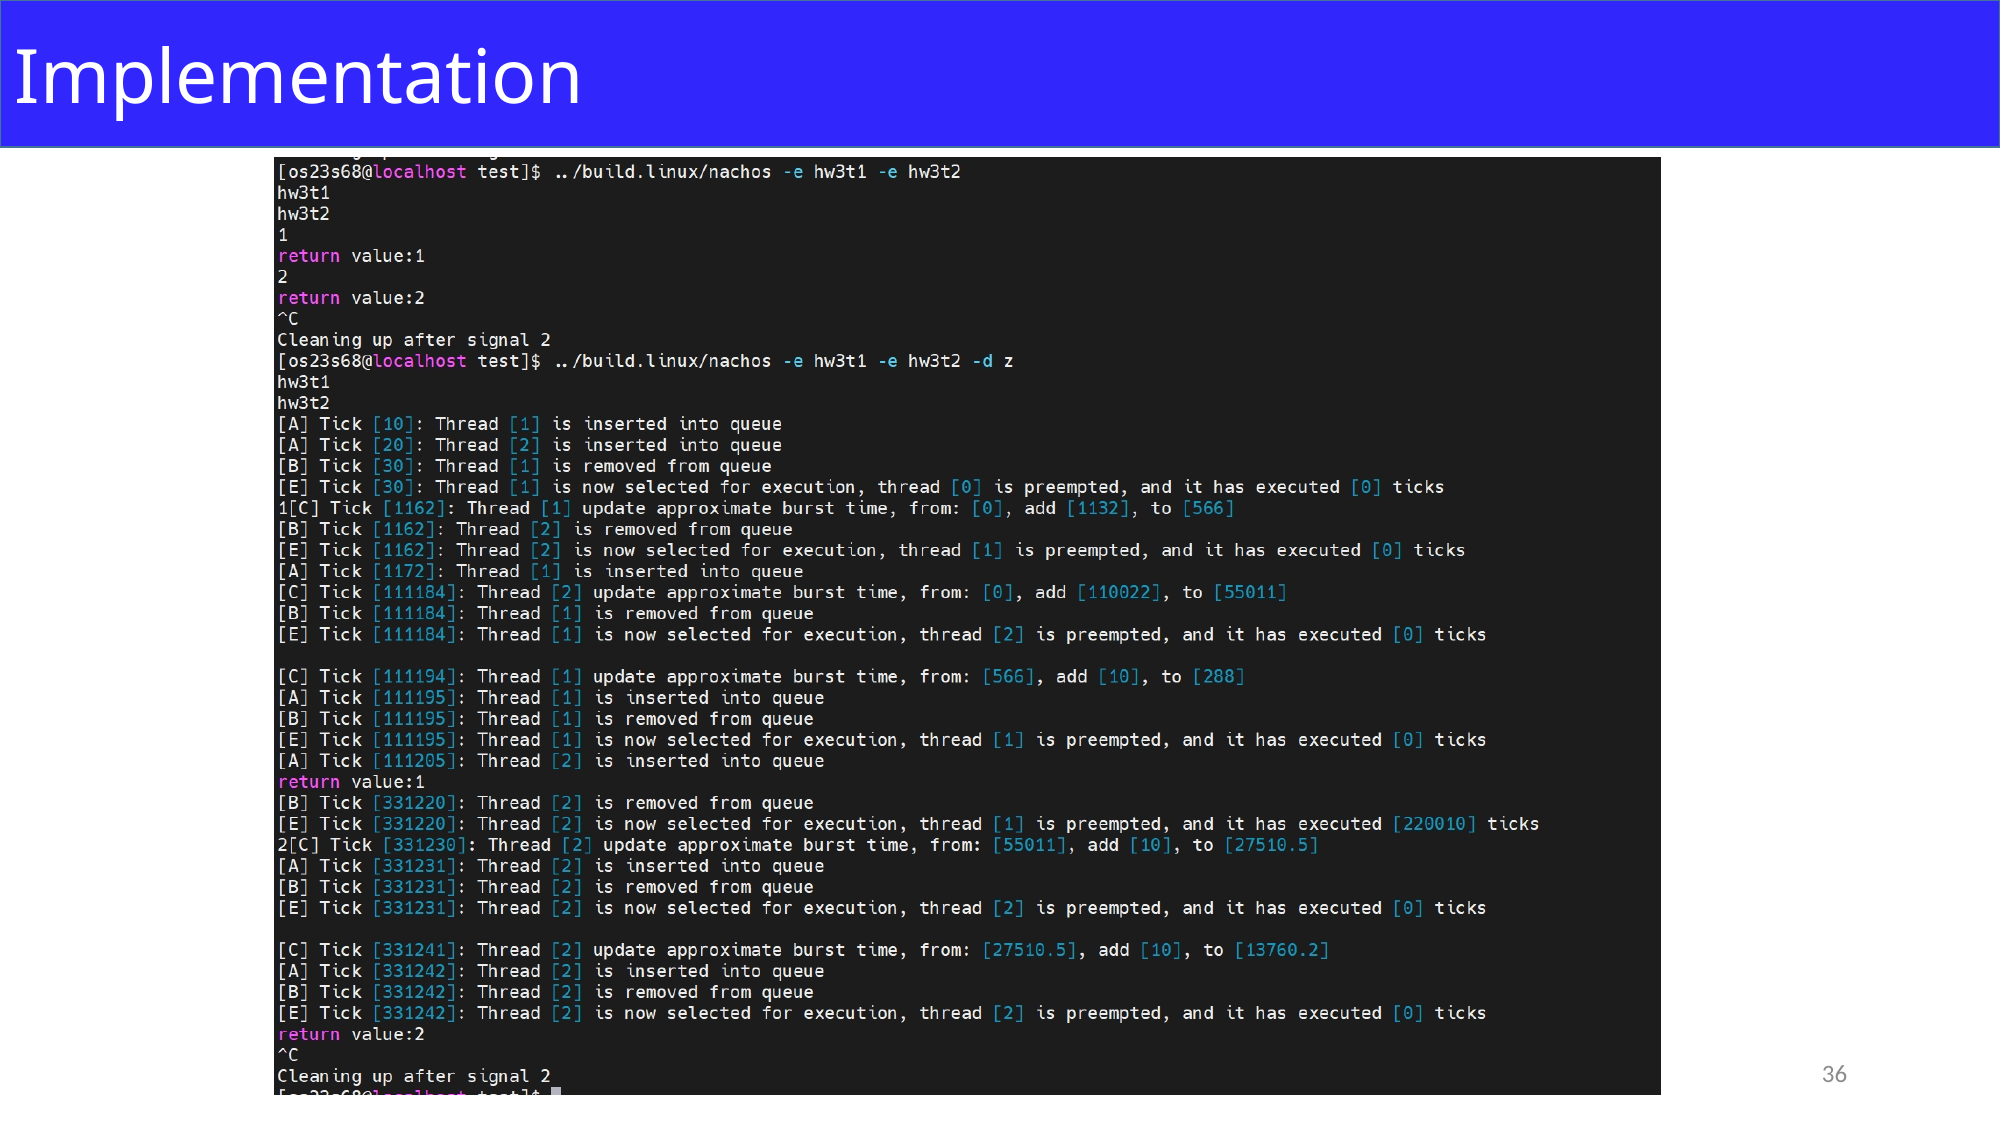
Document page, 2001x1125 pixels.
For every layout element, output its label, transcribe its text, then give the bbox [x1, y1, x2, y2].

picture [270, 157, 1661, 1095]
slide_number 36 [1412, 1042, 1863, 1103]
text_box Implementation [0, 0, 2000, 148]
